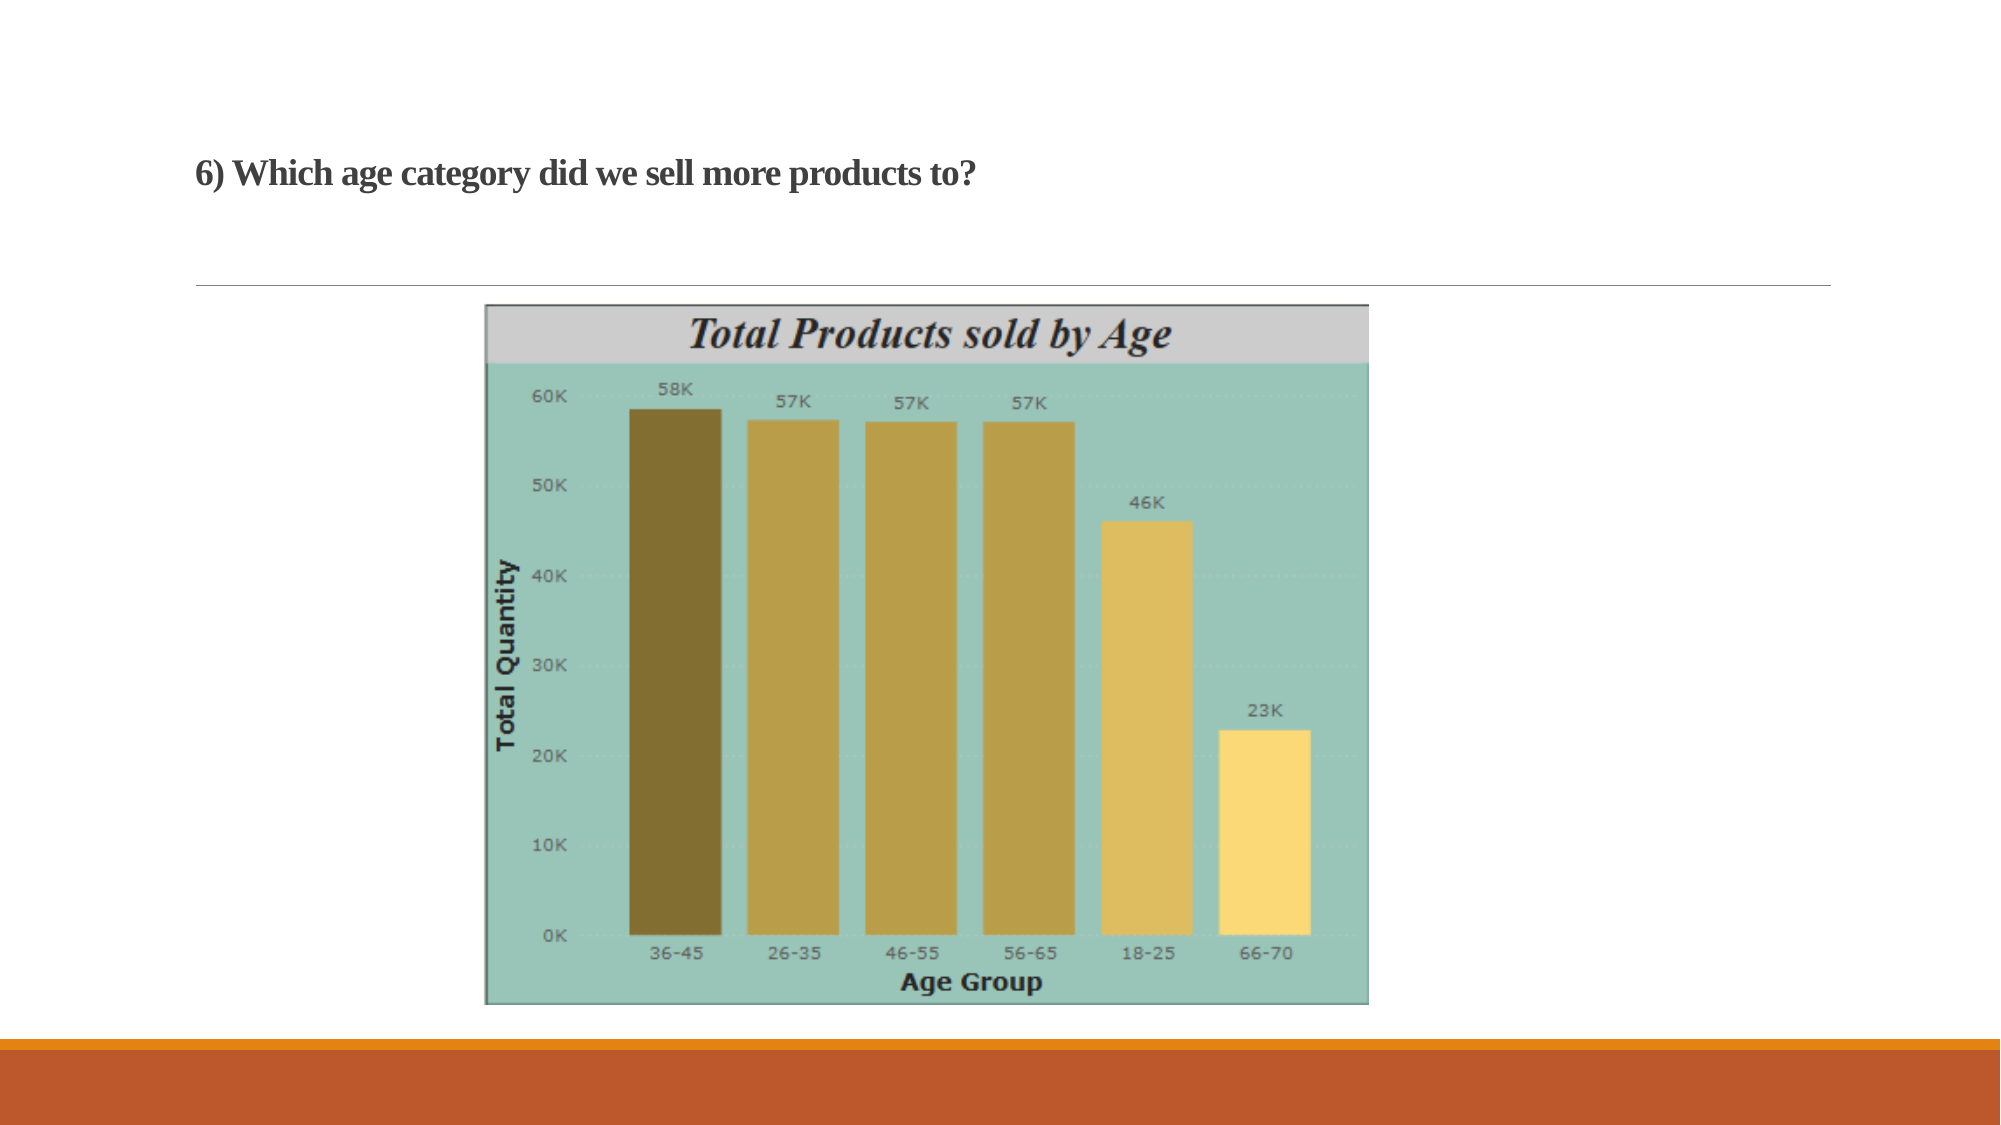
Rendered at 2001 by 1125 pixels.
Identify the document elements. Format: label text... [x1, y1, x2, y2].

title 6) Which age category did we sell more products to? [180, 47, 1830, 201]
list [483, 302, 1369, 1005]
